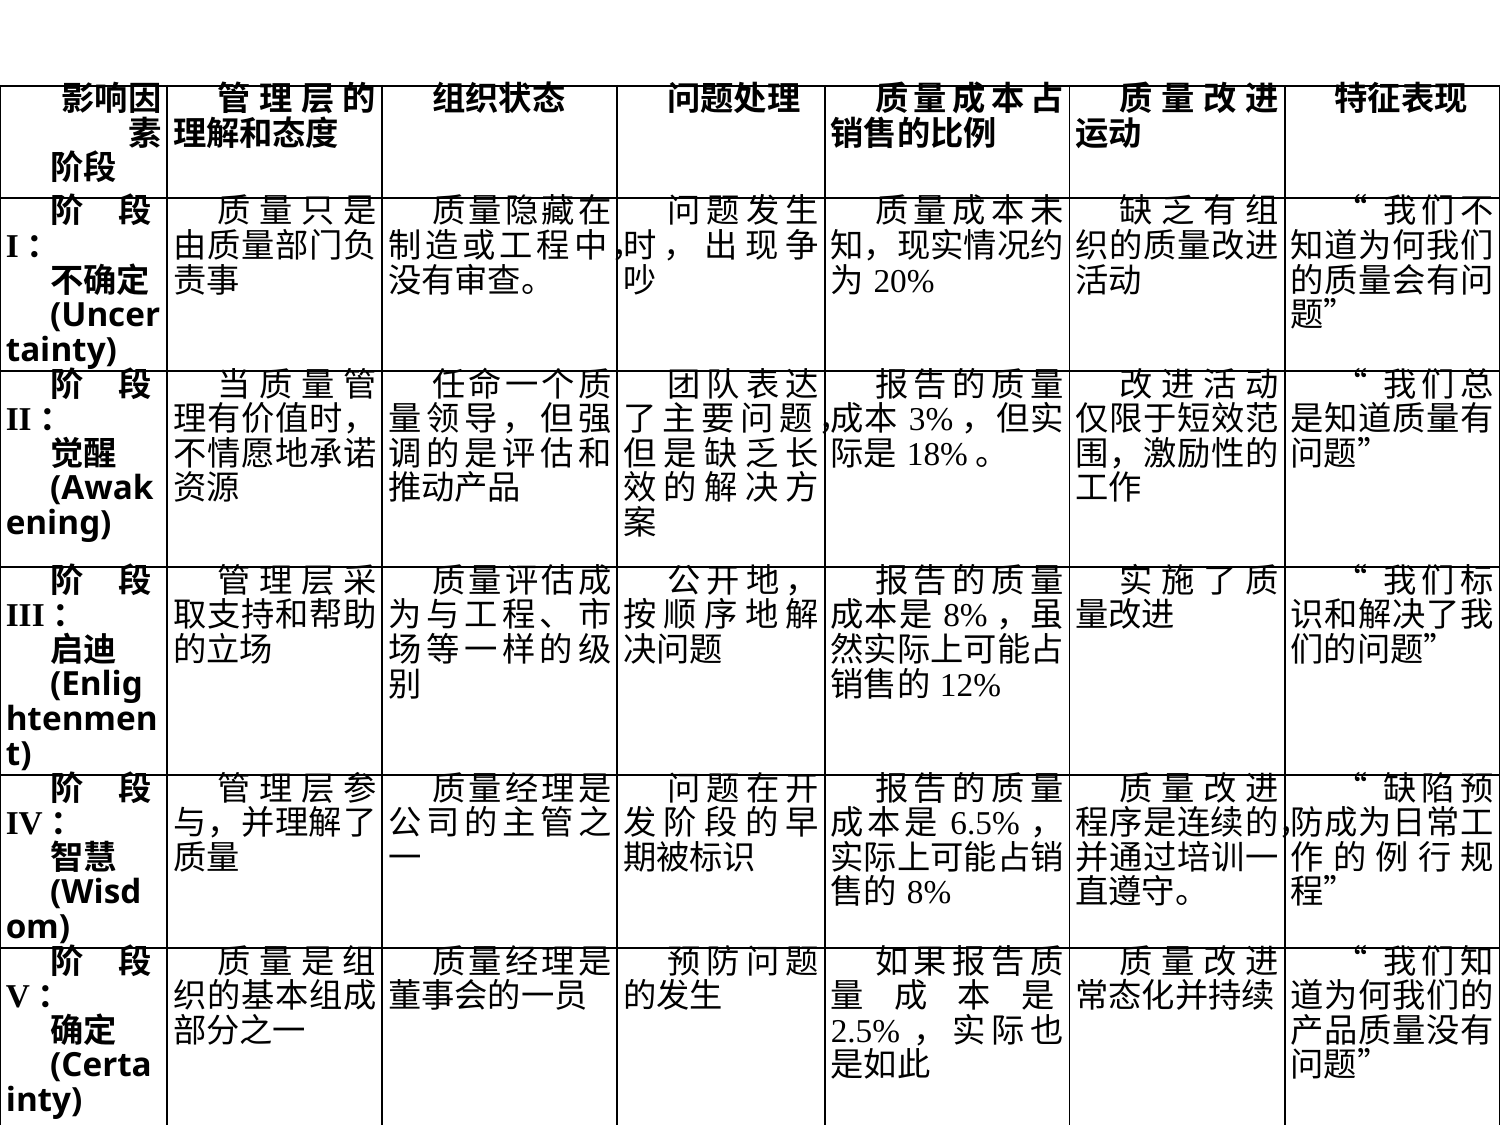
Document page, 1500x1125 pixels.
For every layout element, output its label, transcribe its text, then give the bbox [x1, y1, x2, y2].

table_cell 质量经理是公司的主管之一 [383, 776, 616, 947]
table_cell 质量成本未知，现实情况约为20% [826, 199, 1069, 370]
table_cell 质量隐藏在制造或工程中，没有审查。 [383, 199, 616, 370]
table_cell 团队表达了主要问题，但是缺乏长效的解决方案 [618, 372, 824, 566]
table_cell 报告的质量成本是8%，虽然实际上可能占销售的12% [826, 568, 1069, 774]
table_cell 阶段V： 确定 (Certainty) [1, 949, 166, 1125]
table_cell “我们不知道为何我们的质量会有问题” [1286, 199, 1499, 370]
table_cell 实施了质量改进 [1070, 568, 1284, 774]
table_cell 当质量管理有价值时，不情愿地承诺资源 [168, 372, 381, 566]
table_cell 报告的质量成本是6.5%，实际上可能占销售的8% [826, 776, 1069, 947]
table_header 管理层的理解和态度 [168, 87, 381, 197]
table_cell 改进活动仅限于短效范围，激励性的工作 [1070, 372, 1284, 566]
table_cell 质量是组织的基本组成部分之一 [168, 949, 381, 1125]
table_cell 问题发生时，出现争吵 [618, 199, 824, 370]
table_header 组织状态 [383, 87, 616, 197]
table_cell 报告的质量成本3%，但实际是18%。 [826, 372, 1069, 566]
table_cell 质量经理是董事会的一员 [383, 949, 616, 1125]
table_cell “缺陷预防成为日常工作的例行规程” [1286, 776, 1499, 947]
table_cell 阶段I： 不确定 (Uncertainty) [1, 199, 166, 370]
table_cell 质量只是由质量部门负责事 [168, 199, 381, 370]
table_cell “我们标识和解决了我们的问题” [1286, 568, 1499, 774]
table_header 问题处理 [618, 87, 824, 197]
table_cell “我们总是知道质量有问题” [1286, 372, 1499, 566]
table_header 质量成本占销售的比例 [826, 87, 1069, 197]
table_cell 预防问题的发生 [618, 949, 824, 1125]
table_cell 阶段II： 觉醒 (Awakening) [1, 372, 166, 566]
table_cell 公开地，按顺序地解决问题 [618, 568, 824, 774]
table_cell 质量改进程序是连续的，并通过培训一直遵守。 [1070, 776, 1284, 947]
table_cell 管理层参与，并理解了质量 [168, 776, 381, 947]
table_cell “我们知道为何我们的产品质量没有问题” [1286, 949, 1499, 1125]
table_cell 如果报告质量成本是2.5%，实际也是如此 [826, 949, 1069, 1125]
table_cell 任命一个质量领导，但强调的是评估和推动产品 [383, 372, 616, 566]
table_cell 阶段III： 启迪 (Enlightenment) [1, 568, 166, 774]
table_cell 质量评估成为与工程、市场等一样的级别 [383, 568, 616, 774]
table_cell 质量改进常态化并持续 [1070, 949, 1284, 1125]
table_cell 缺乏有组织的质量改进活动 [1070, 199, 1284, 370]
table_cell 管理层采取支持和帮助的立场 [168, 568, 381, 774]
table_header 影响因素 阶段 [1, 87, 166, 197]
table_cell 问题在开发阶段的早期被标识 [618, 776, 824, 947]
table_cell 阶段IV： 智慧 (Wisdom) [1, 776, 166, 947]
table_header 质量改进运动 [1070, 87, 1284, 197]
table_header 特征表现 [1286, 87, 1499, 197]
